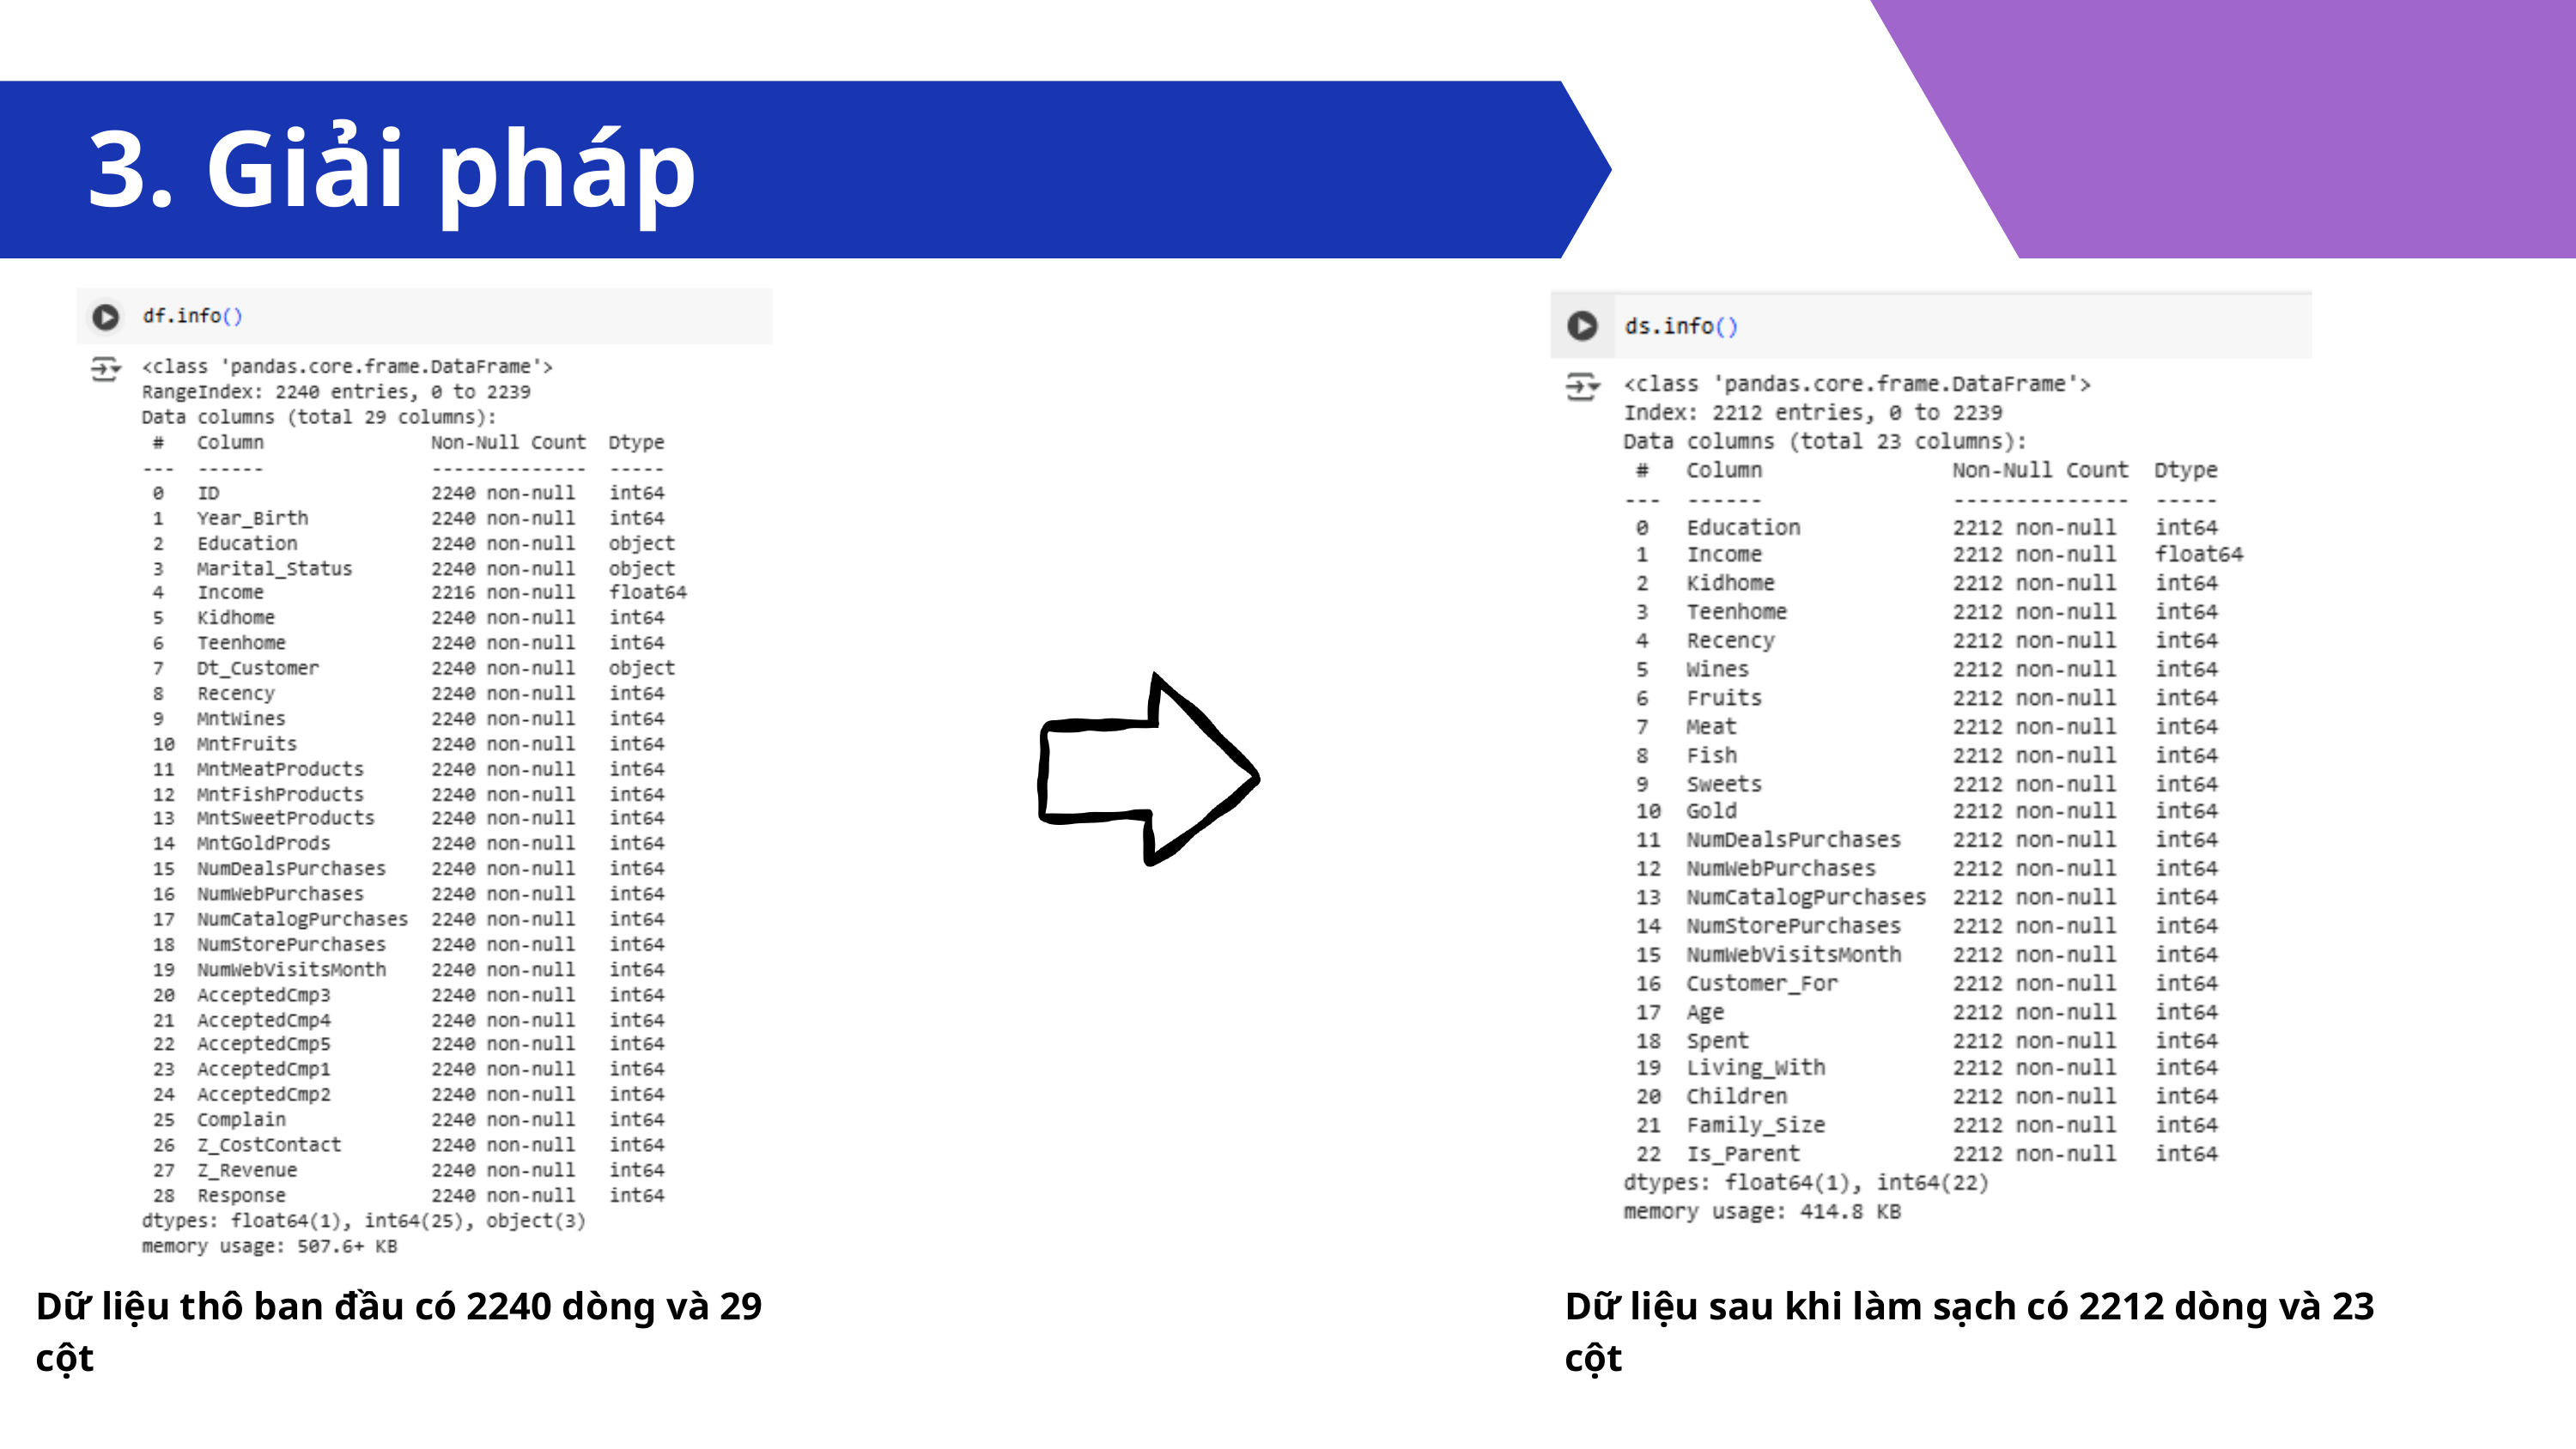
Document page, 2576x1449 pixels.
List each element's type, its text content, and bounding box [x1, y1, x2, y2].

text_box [1772, 0, 2576, 259]
text_box Dữ liệu sau khi làm sạch có 2212 dòng và 23 cột [1564, 1274, 2402, 1379]
text_box [66, 285, 773, 1274]
text_box [1036, 671, 1261, 867]
text_box [1550, 285, 2312, 1244]
text_box Dữ liệu thô ban đầu có 2240 dòng và 29 cột [35, 1274, 808, 1379]
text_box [0, 81, 1613, 258]
